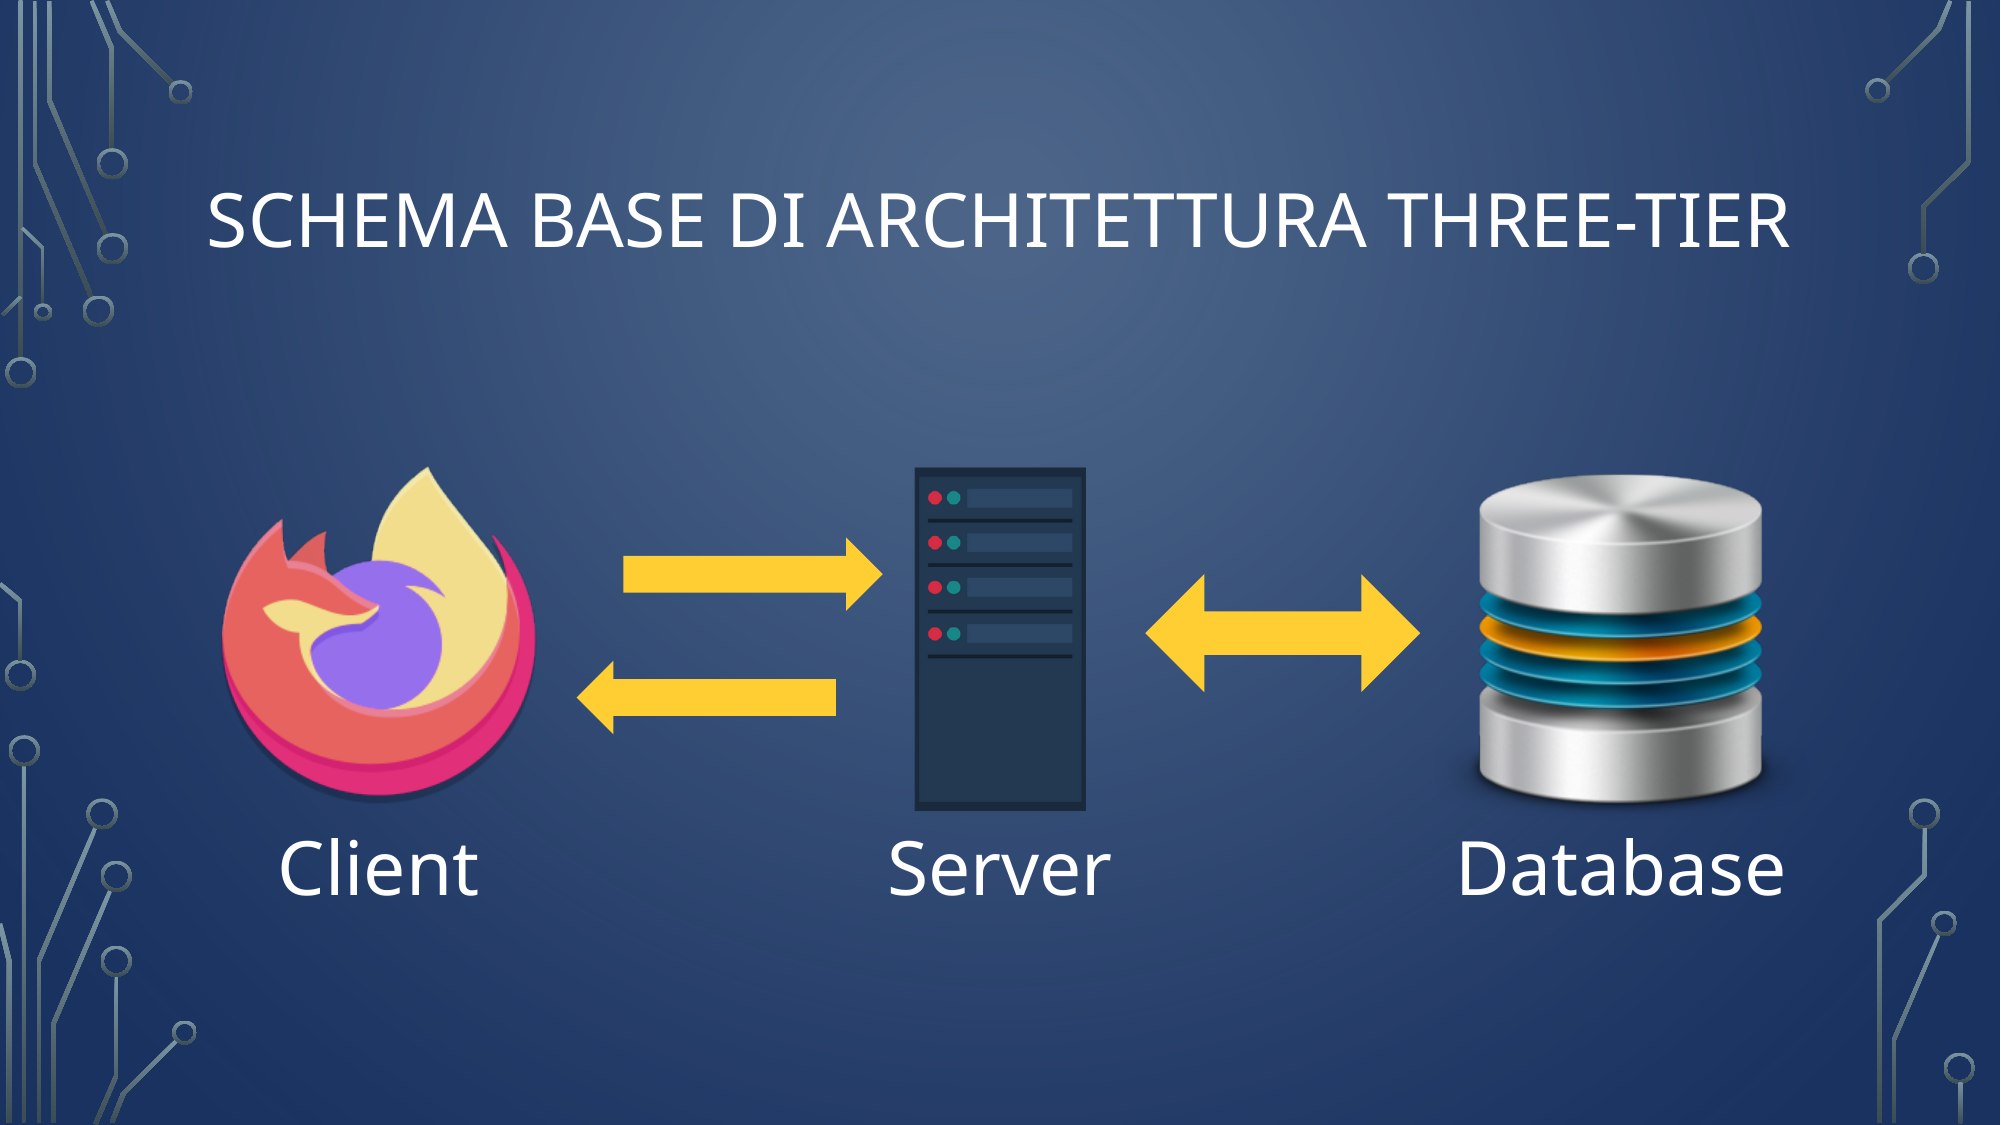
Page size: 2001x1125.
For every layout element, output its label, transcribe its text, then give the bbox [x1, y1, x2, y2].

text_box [105, 369, 1895, 1021]
title Schema base di architettura three-tier [187, 101, 1813, 344]
